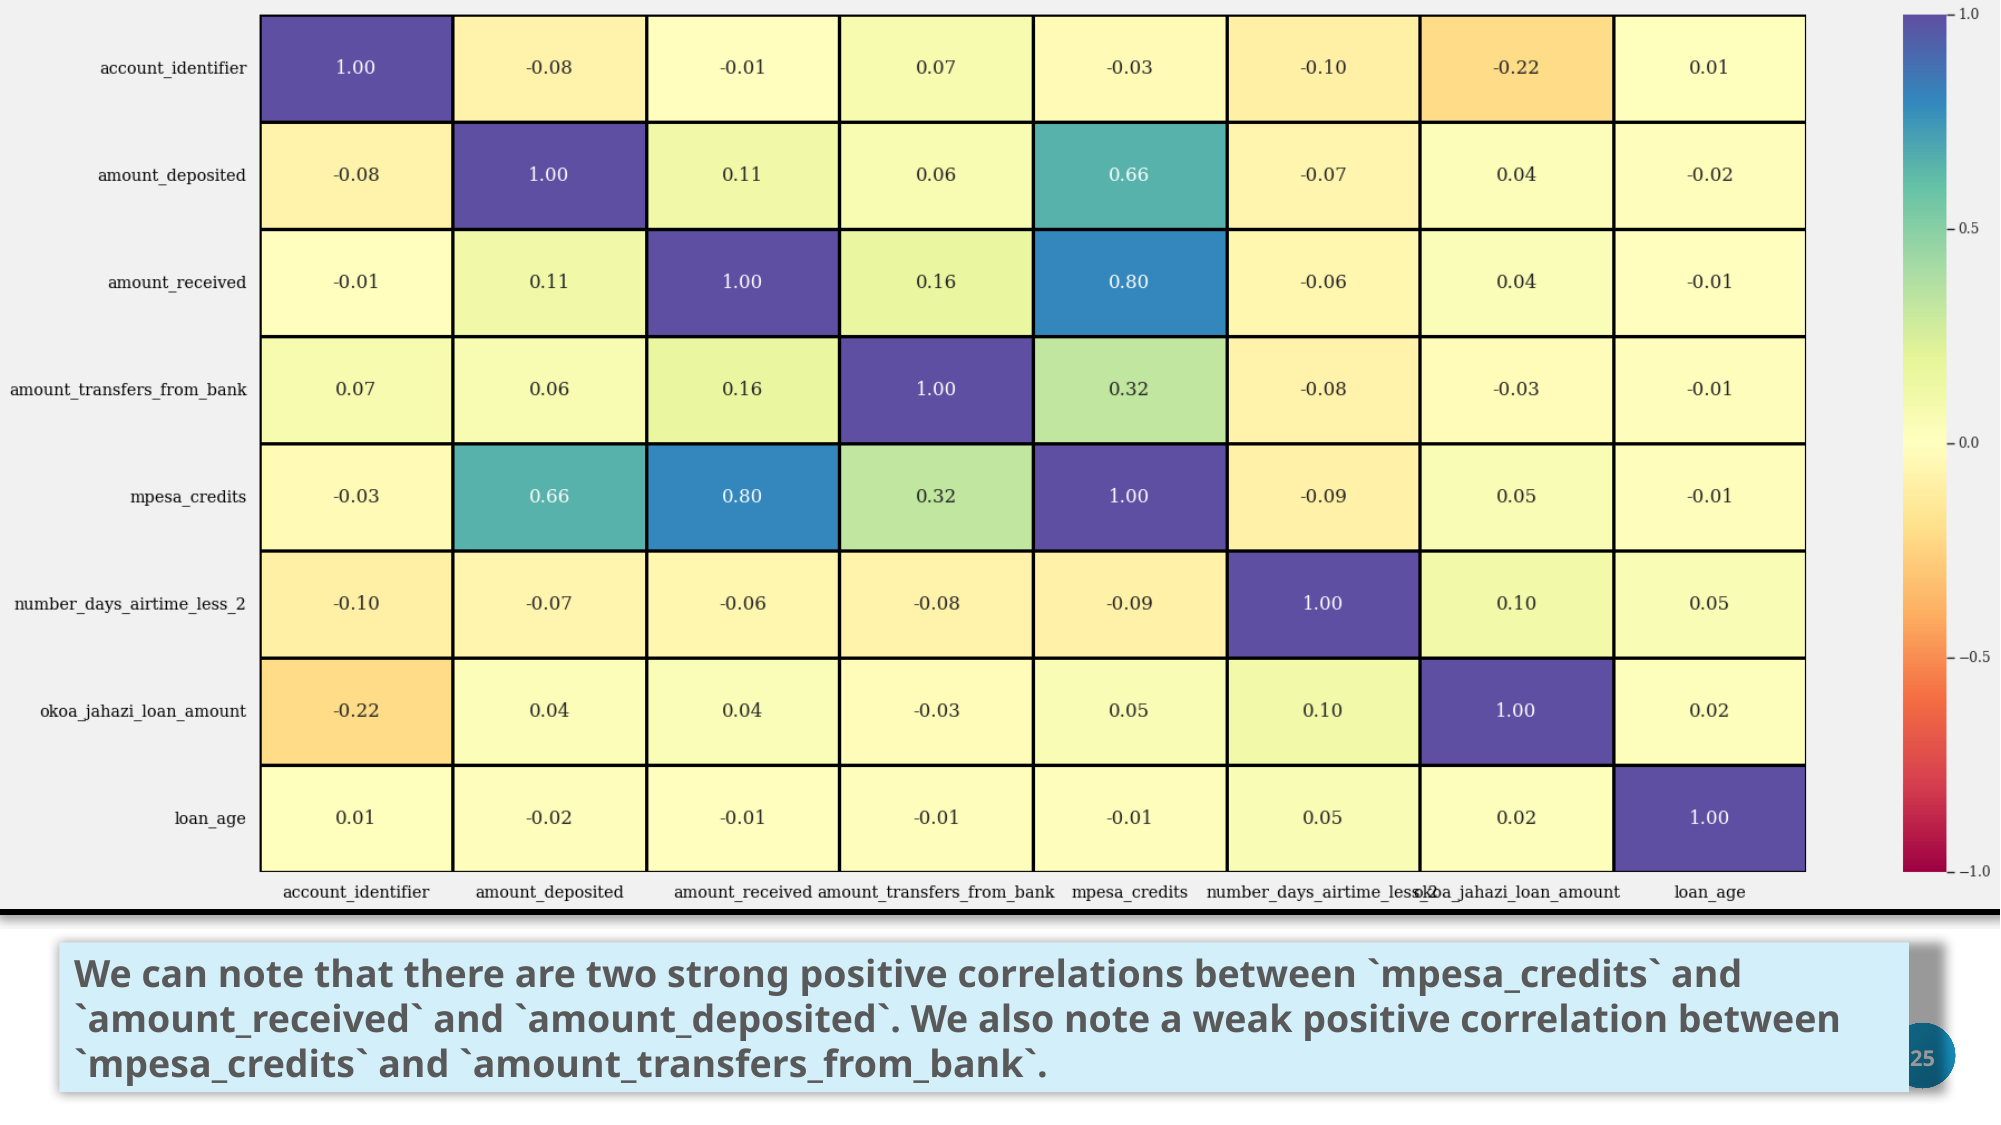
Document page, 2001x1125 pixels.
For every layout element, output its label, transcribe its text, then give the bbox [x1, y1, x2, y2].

picture [0, 0, 2000, 910]
text_box We can note that there are two strong positive correlations between `mpesa_credits` and `amount_received` and `amount_deposited`. We also note a weak positive correlation between `mpesa_credits` and `amount_transfers_from_bank`. [59, 942, 1909, 1093]
